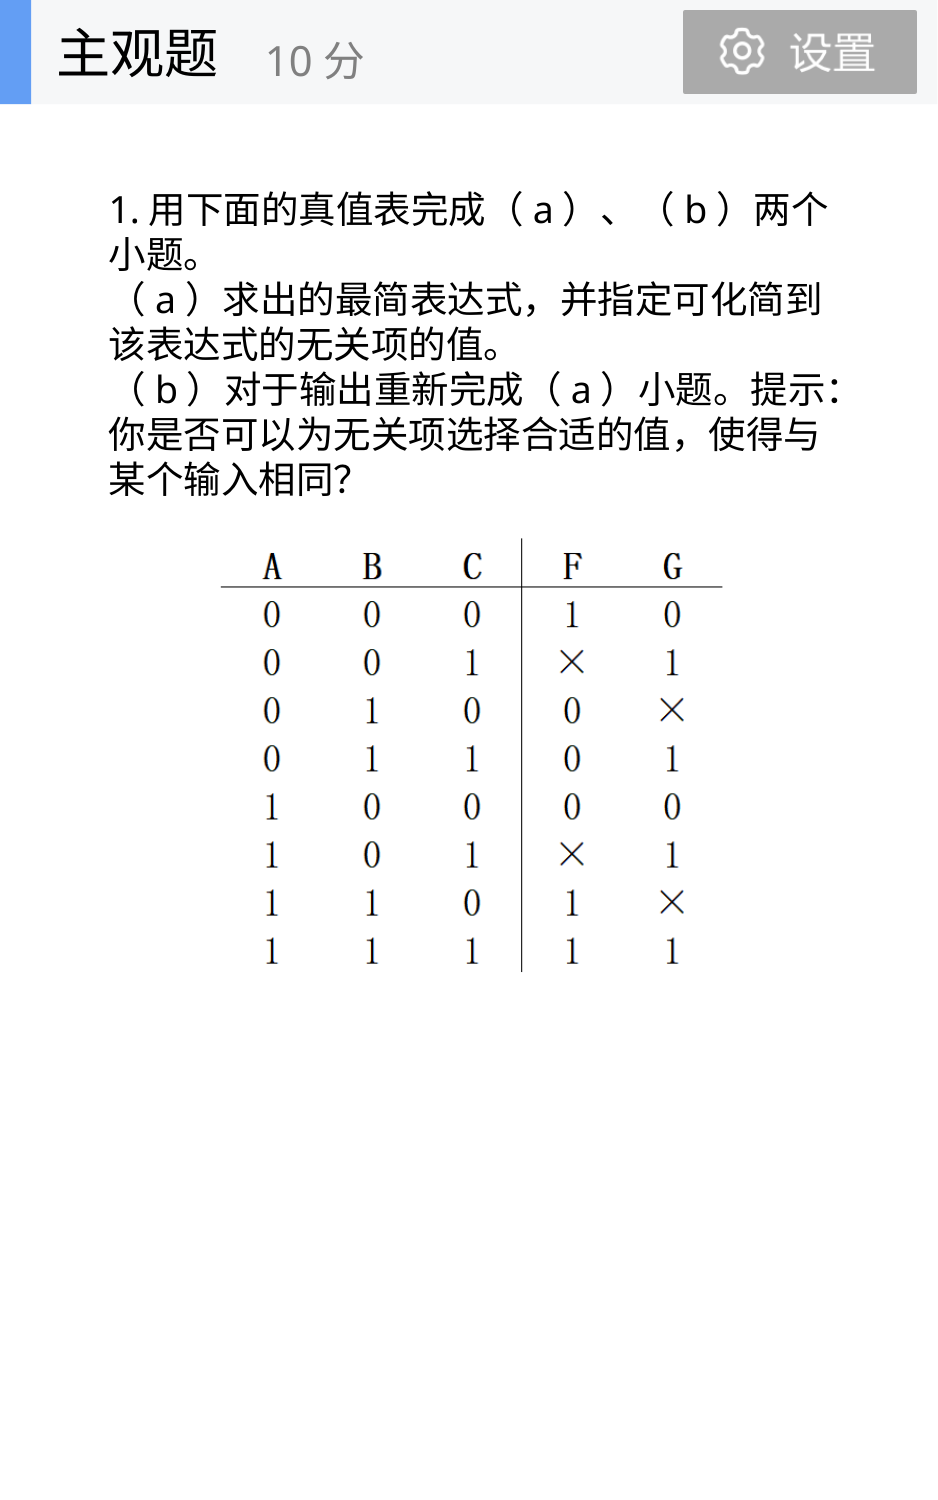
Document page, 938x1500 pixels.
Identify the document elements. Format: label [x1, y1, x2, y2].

picture [200, 506, 737, 994]
text_box [0, 0, 938, 105]
picture [683, 10, 917, 94]
